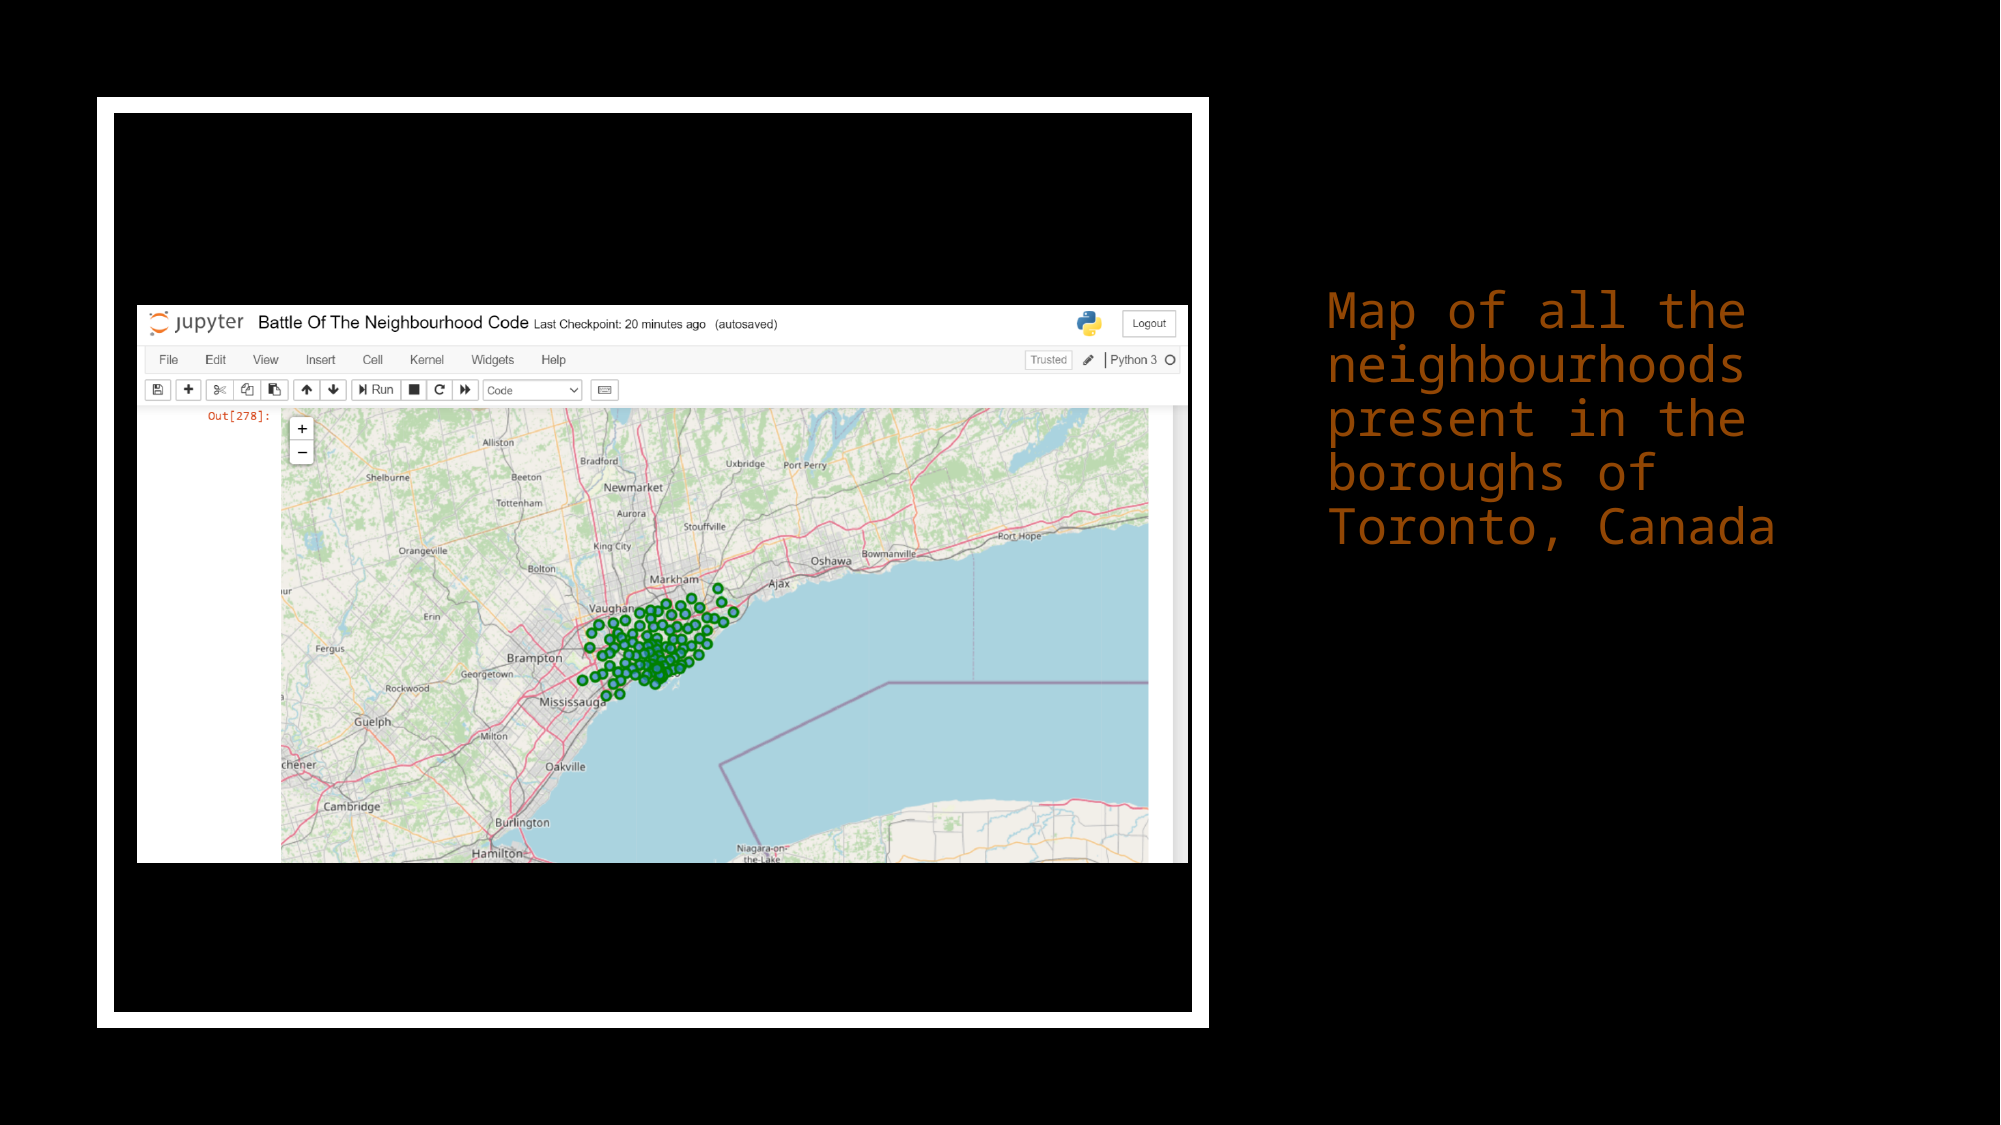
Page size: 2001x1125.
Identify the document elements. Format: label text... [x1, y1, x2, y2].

title Map of all the neighbourhoods present in the boroughs of Toronto, Canada [1312, 262, 1825, 563]
picture [137, 305, 1188, 863]
